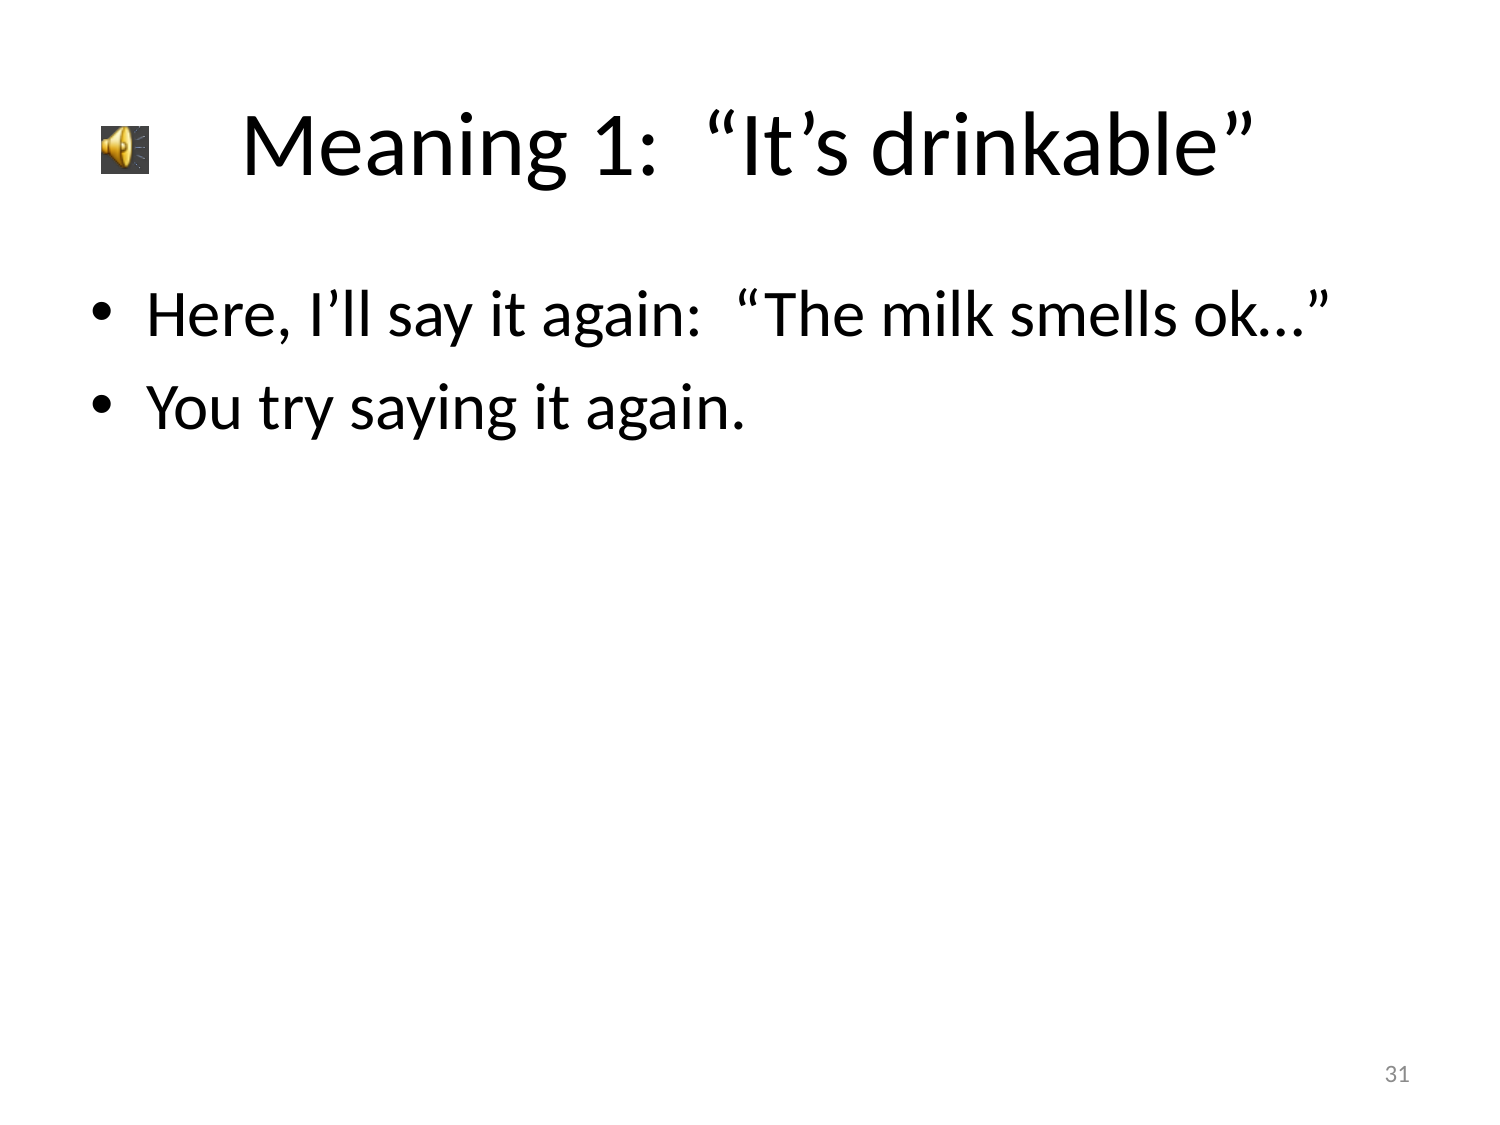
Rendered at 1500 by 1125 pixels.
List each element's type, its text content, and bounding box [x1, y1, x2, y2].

list Here, I’ll say it again: “The milk smells ok…” You try saying it again. [75, 262, 1425, 1005]
title Meaning 1: “It’s drinkable” [75, 45, 1425, 233]
slide_number 31 [1074, 1042, 1425, 1103]
picture [99, 124, 151, 176]
